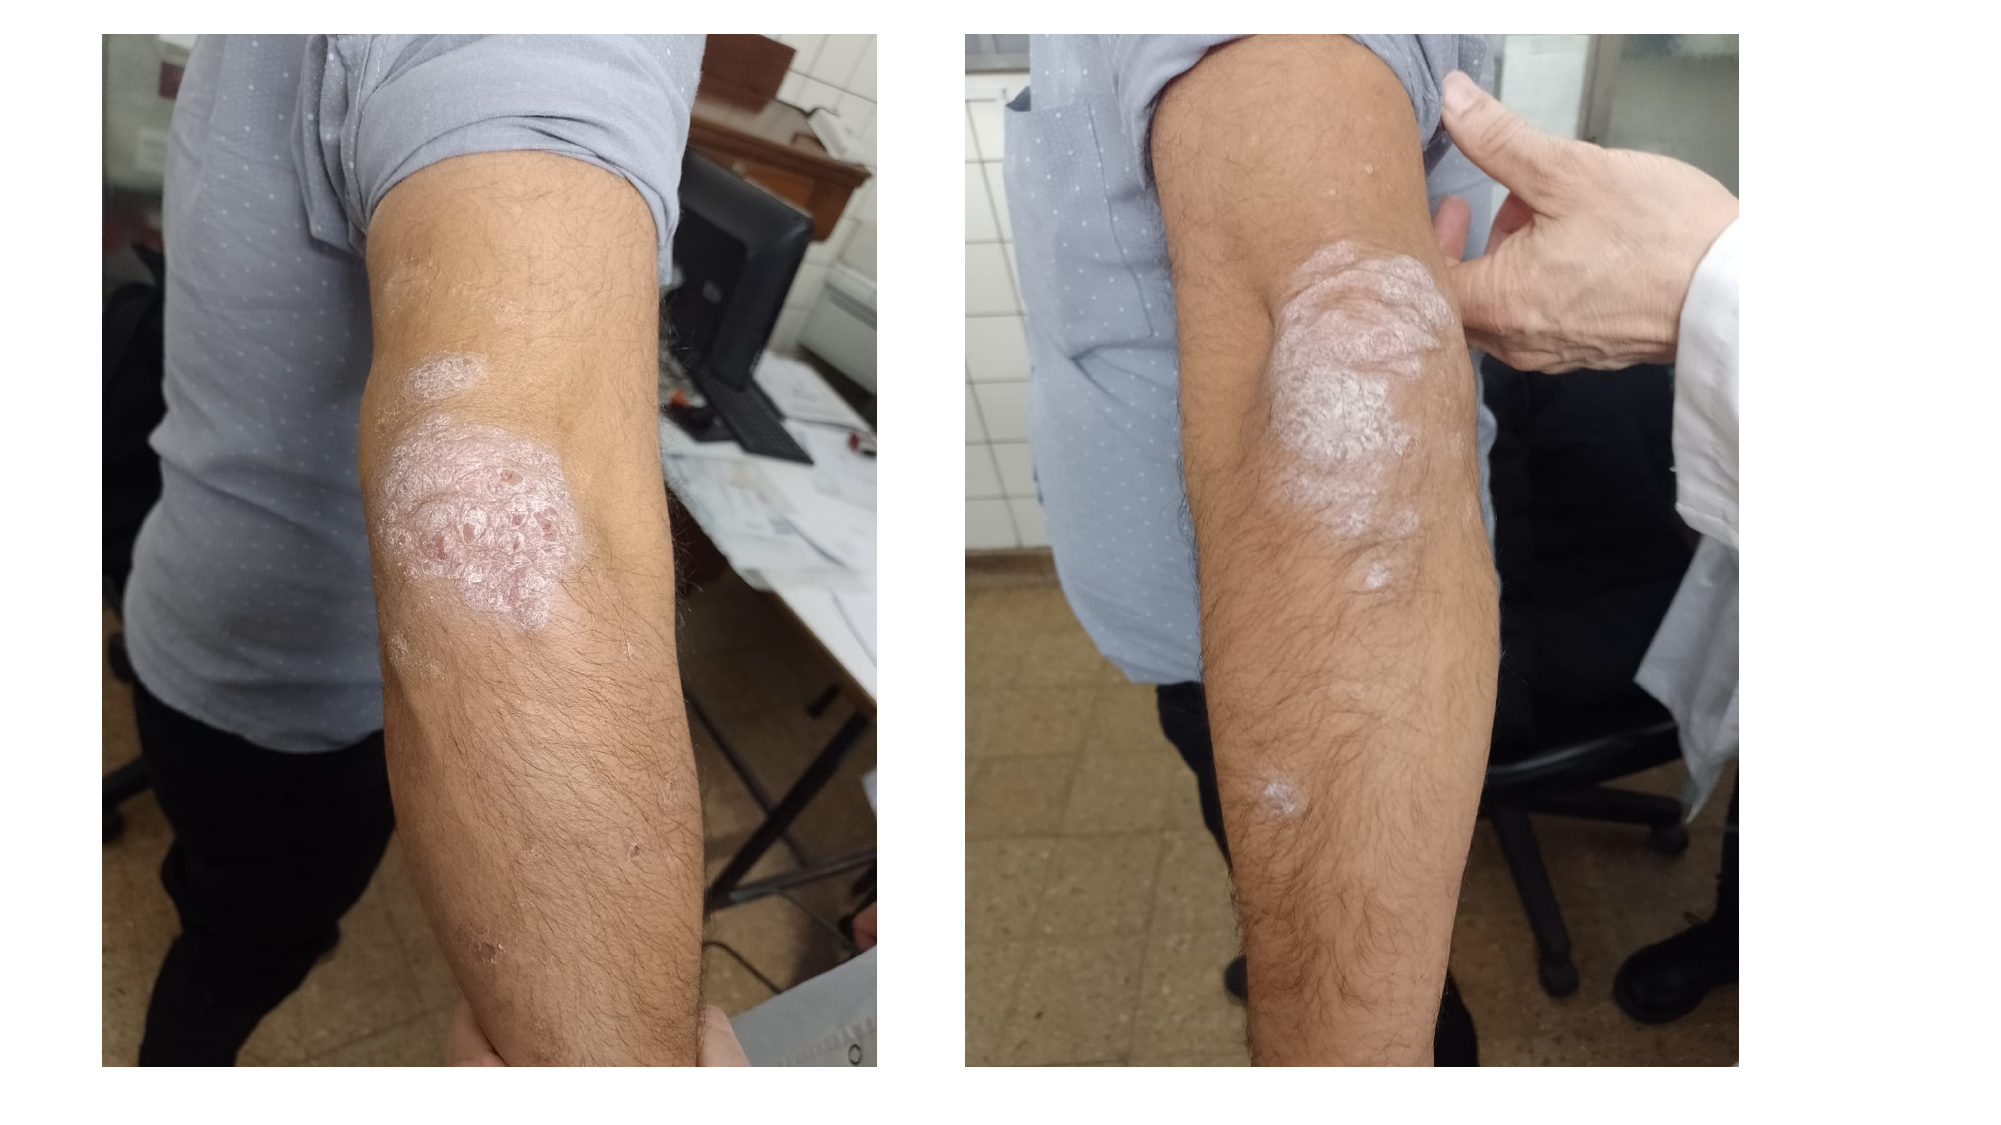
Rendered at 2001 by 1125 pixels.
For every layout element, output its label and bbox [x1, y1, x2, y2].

list [102, 34, 876, 1067]
picture [964, 34, 1739, 1067]
